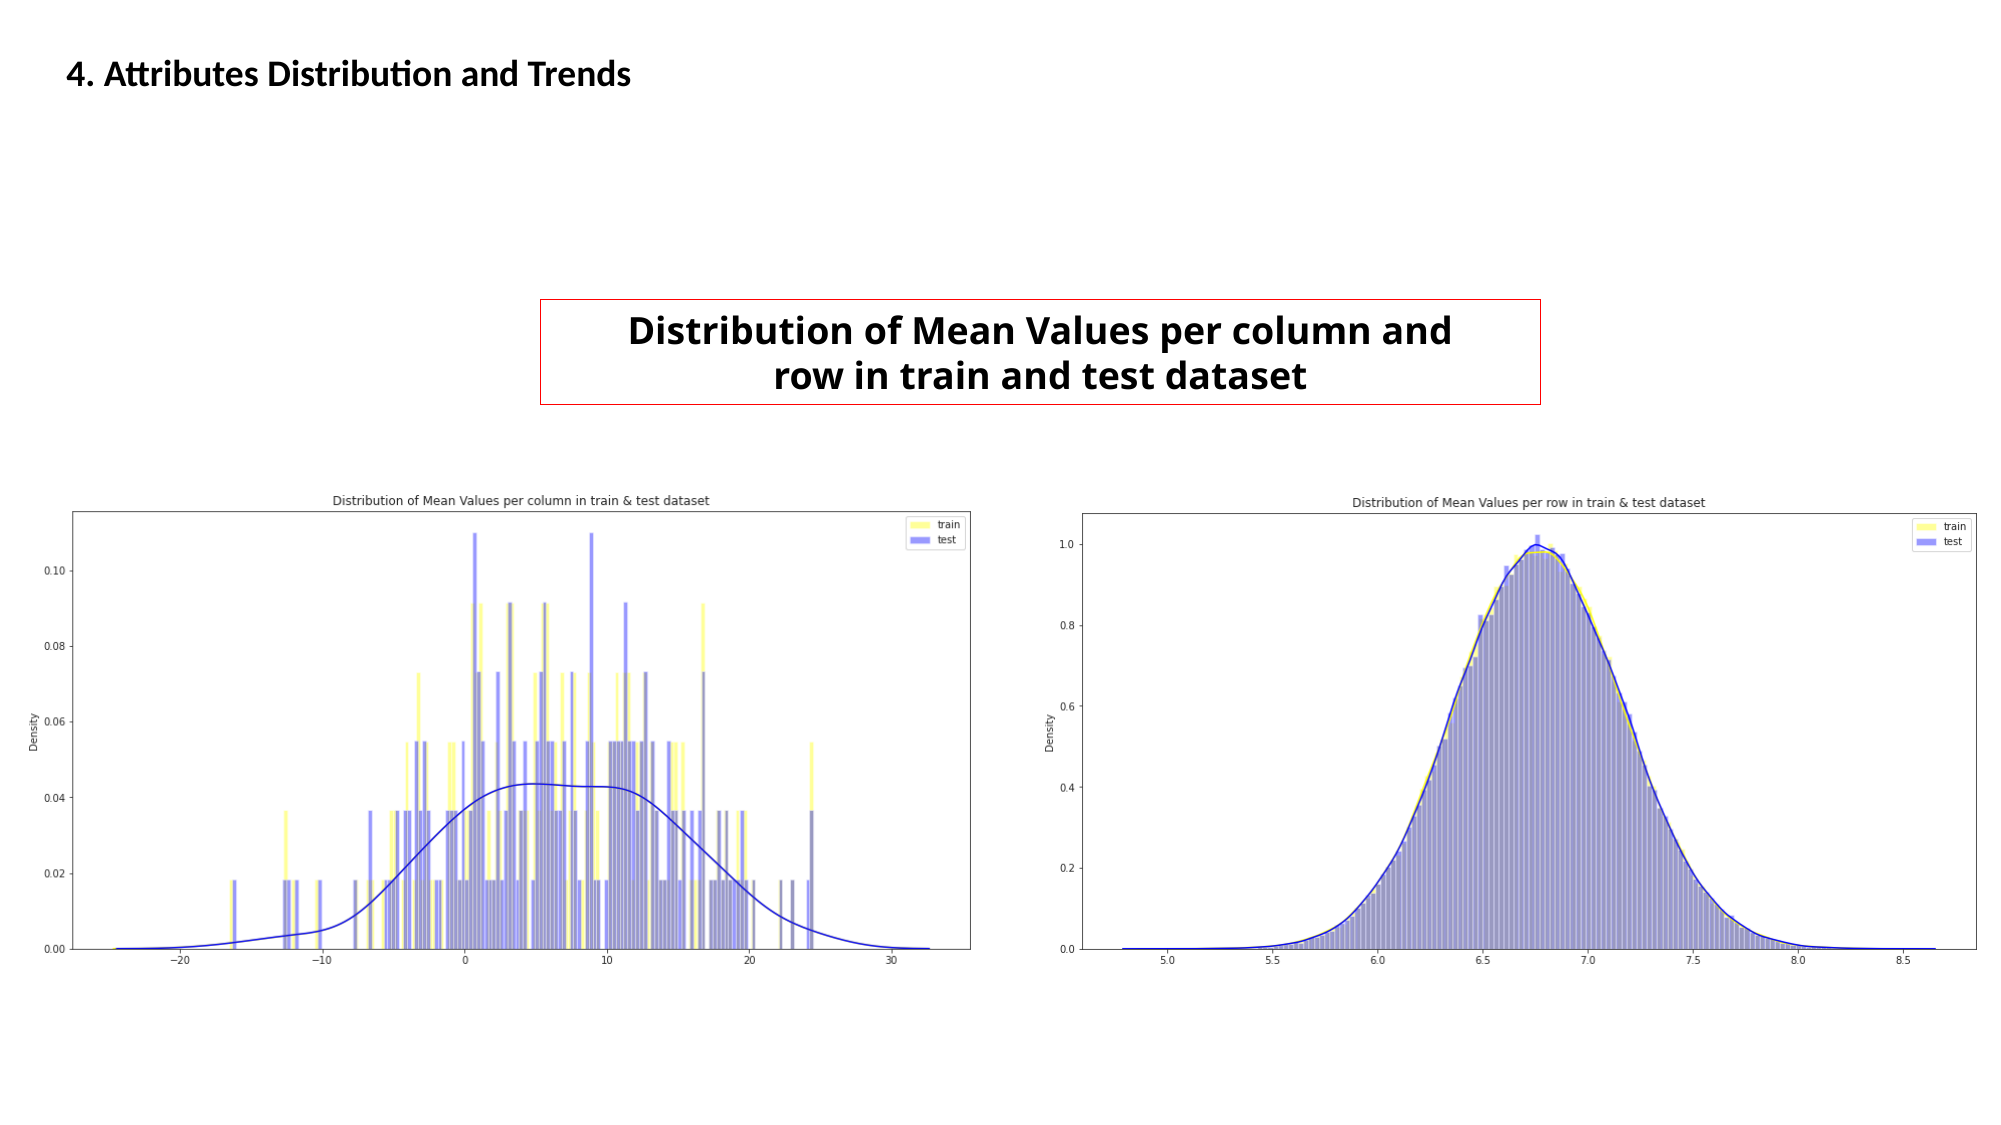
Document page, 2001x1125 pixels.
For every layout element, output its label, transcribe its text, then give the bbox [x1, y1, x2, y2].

picture [22, 488, 977, 973]
picture [1038, 490, 1983, 973]
text_box 4. Attributes Distribution and Trends [51, 41, 647, 102]
text_box Distribution of Mean Values per column and row in train and test dataset [540, 299, 1541, 405]
